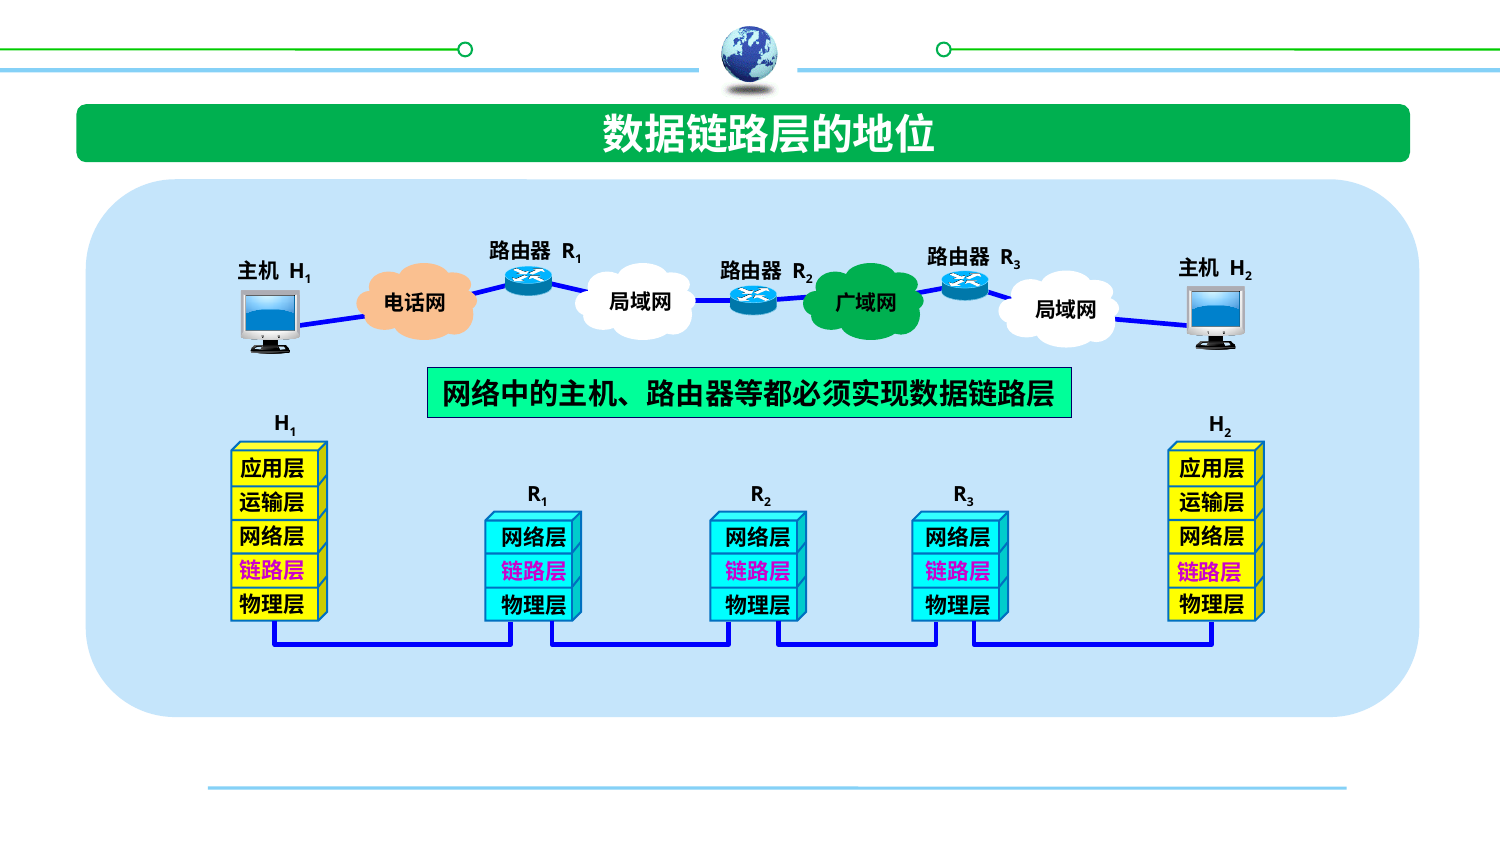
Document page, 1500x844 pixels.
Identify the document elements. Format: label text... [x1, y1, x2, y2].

picture [729, 285, 778, 316]
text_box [574, 262, 696, 341]
picture [968, 270, 989, 278]
picture [739, 296, 749, 301]
picture [236, 287, 304, 355]
text_box 数据链路层的地位 [587, 100, 952, 166]
text_box 主机 H1 [222, 250, 327, 294]
text_box 路由器 R2 [705, 249, 828, 293]
picture [741, 289, 751, 293]
picture [719, 24, 779, 100]
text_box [802, 262, 924, 341]
text_box 路由器 R1 [474, 230, 597, 274]
text_box [76, 104, 587, 163]
picture [756, 296, 767, 301]
text_box [952, 104, 1411, 163]
text_box 路由器 R3 [912, 236, 1036, 280]
picture [1181, 283, 1250, 351]
picture [729, 285, 746, 296]
text_box [308, 314, 351, 325]
picture [950, 281, 962, 286]
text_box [998, 270, 1120, 348]
picture [504, 288, 553, 297]
picture [952, 274, 963, 278]
text_box 否 [938, 280, 1122, 355]
picture [968, 281, 979, 286]
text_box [222, 447, 1275, 628]
picture [941, 270, 962, 277]
text_box 主机 H2 [1163, 247, 1267, 291]
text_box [356, 262, 478, 341]
picture [941, 294, 961, 301]
picture [504, 265, 553, 281]
text_box [83, 177, 1422, 720]
text_box 网络中的主机、路由器等都必须实现数据链路层 [427, 367, 1072, 400]
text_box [231, 636, 1265, 645]
picture [969, 294, 989, 301]
text_box [482, 286, 499, 292]
picture [756, 289, 767, 293]
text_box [231, 402, 1265, 445]
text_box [989, 272, 998, 280]
